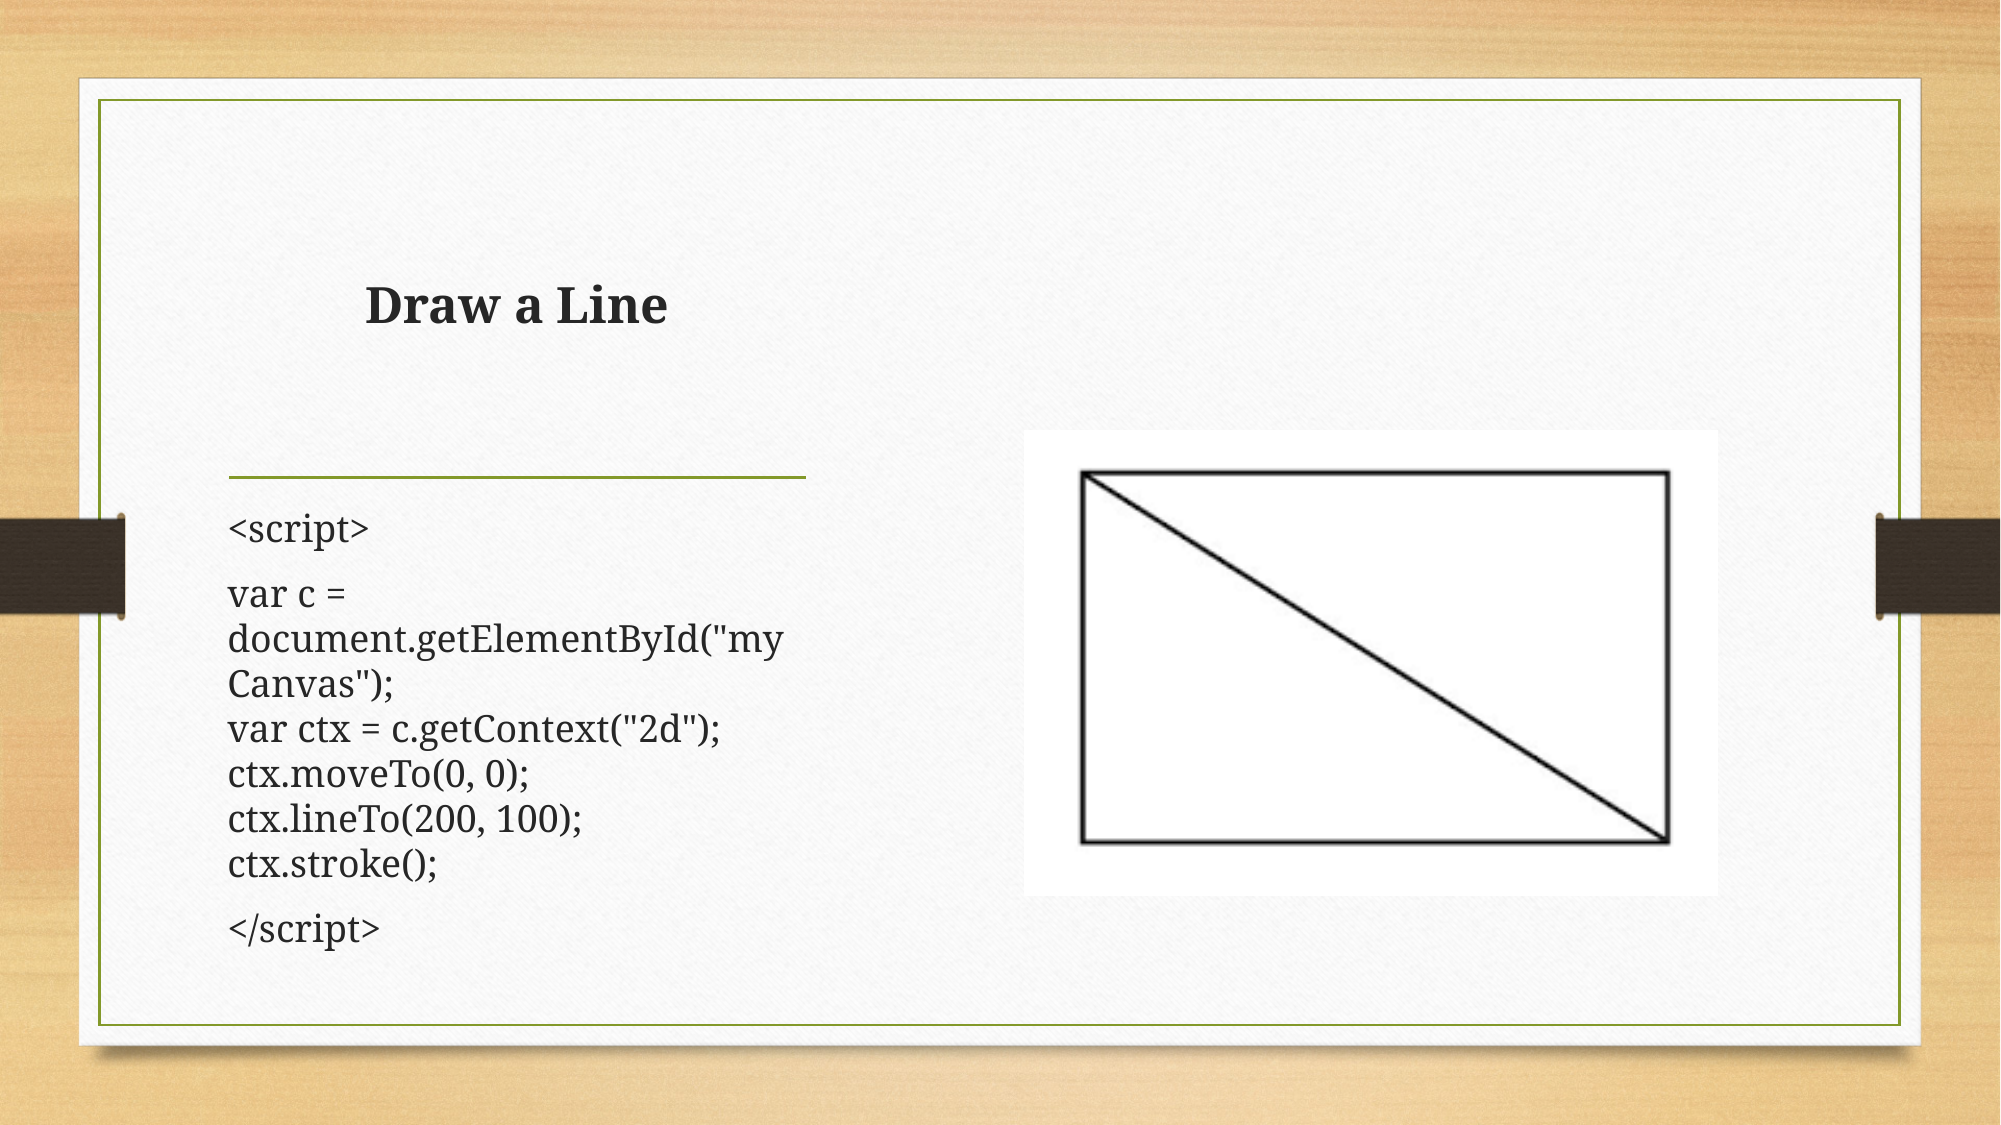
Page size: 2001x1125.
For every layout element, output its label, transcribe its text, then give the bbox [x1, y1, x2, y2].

title Draw a Line [212, 115, 823, 341]
picture [0, 0, 2001, 1125]
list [1024, 430, 1718, 896]
list <script> var c = document.getElementById("myCanvas"); var ctx = c.getContext("2d"); ctx.moveTo(0, 0); ctx.lineTo(200, 100); ctx.stroke(); </script> [212, 497, 823, 964]
